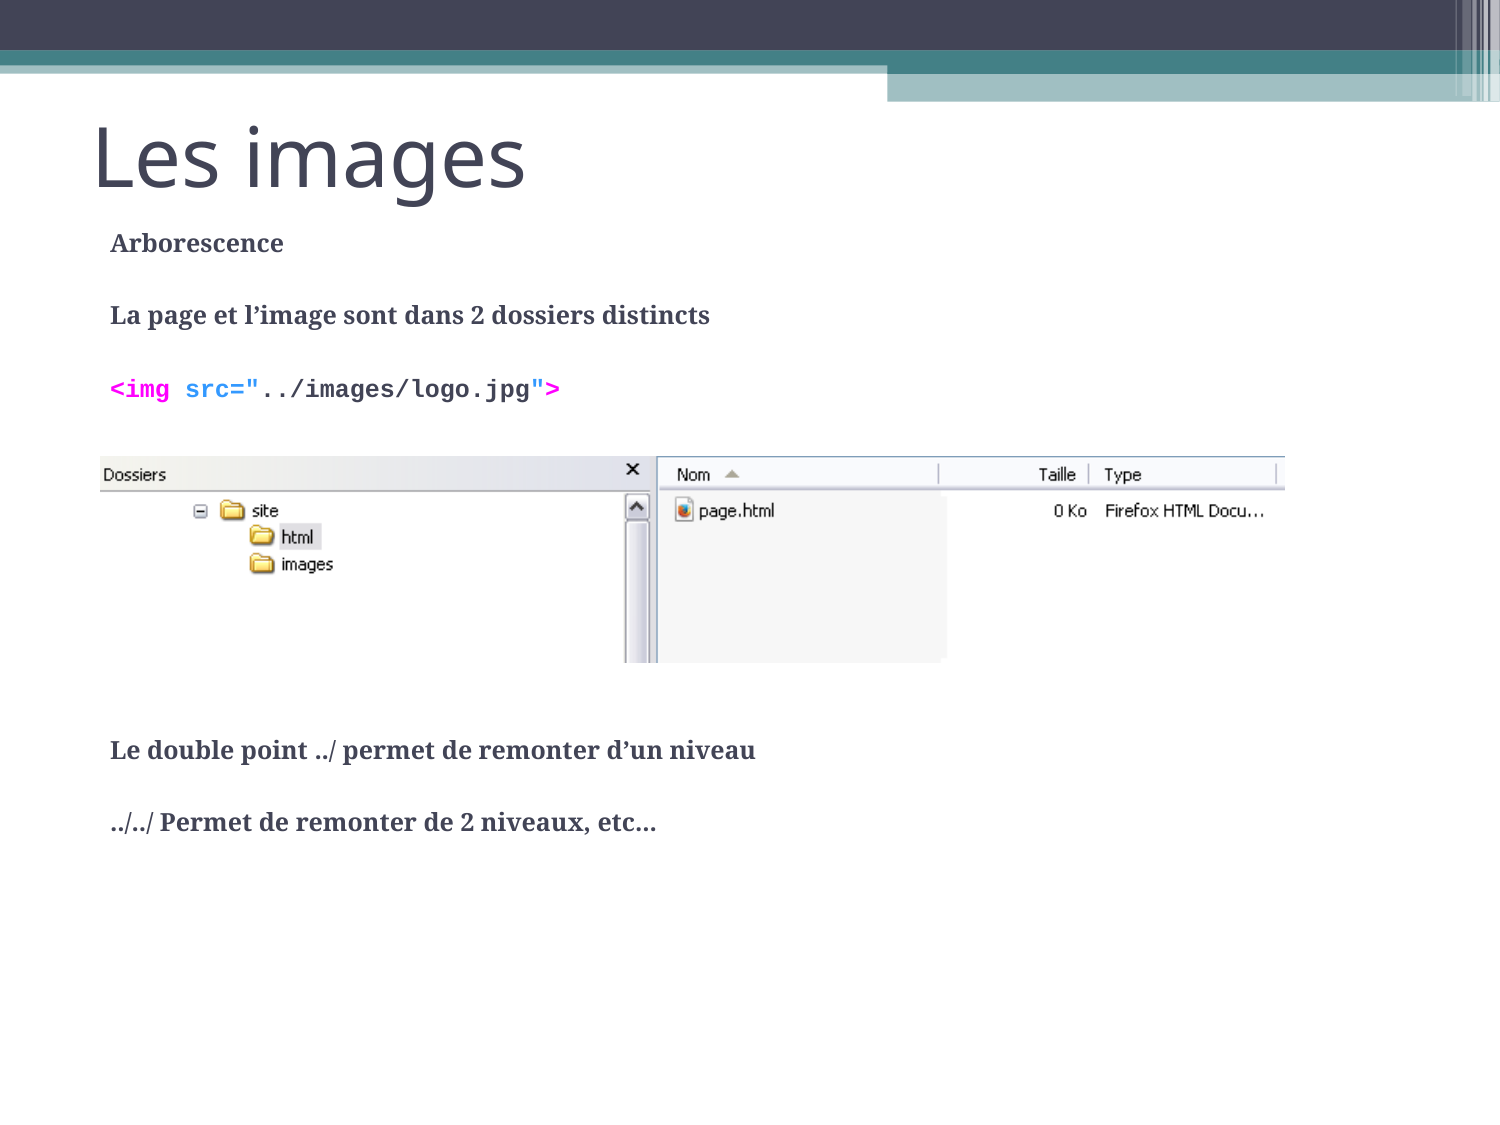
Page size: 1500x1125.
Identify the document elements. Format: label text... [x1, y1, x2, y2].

text_box Arborescence La page et l’image sont dans 2 dossiers distincts <img src="../images/logo.jpg"> Le double point ../ permet de remonter d’un niveau ../../ Permet de remonter de 2 niveaux, etc... [74, 219, 1425, 1078]
picture [100, 455, 1285, 663]
text_box Les images [76, 66, 1427, 242]
